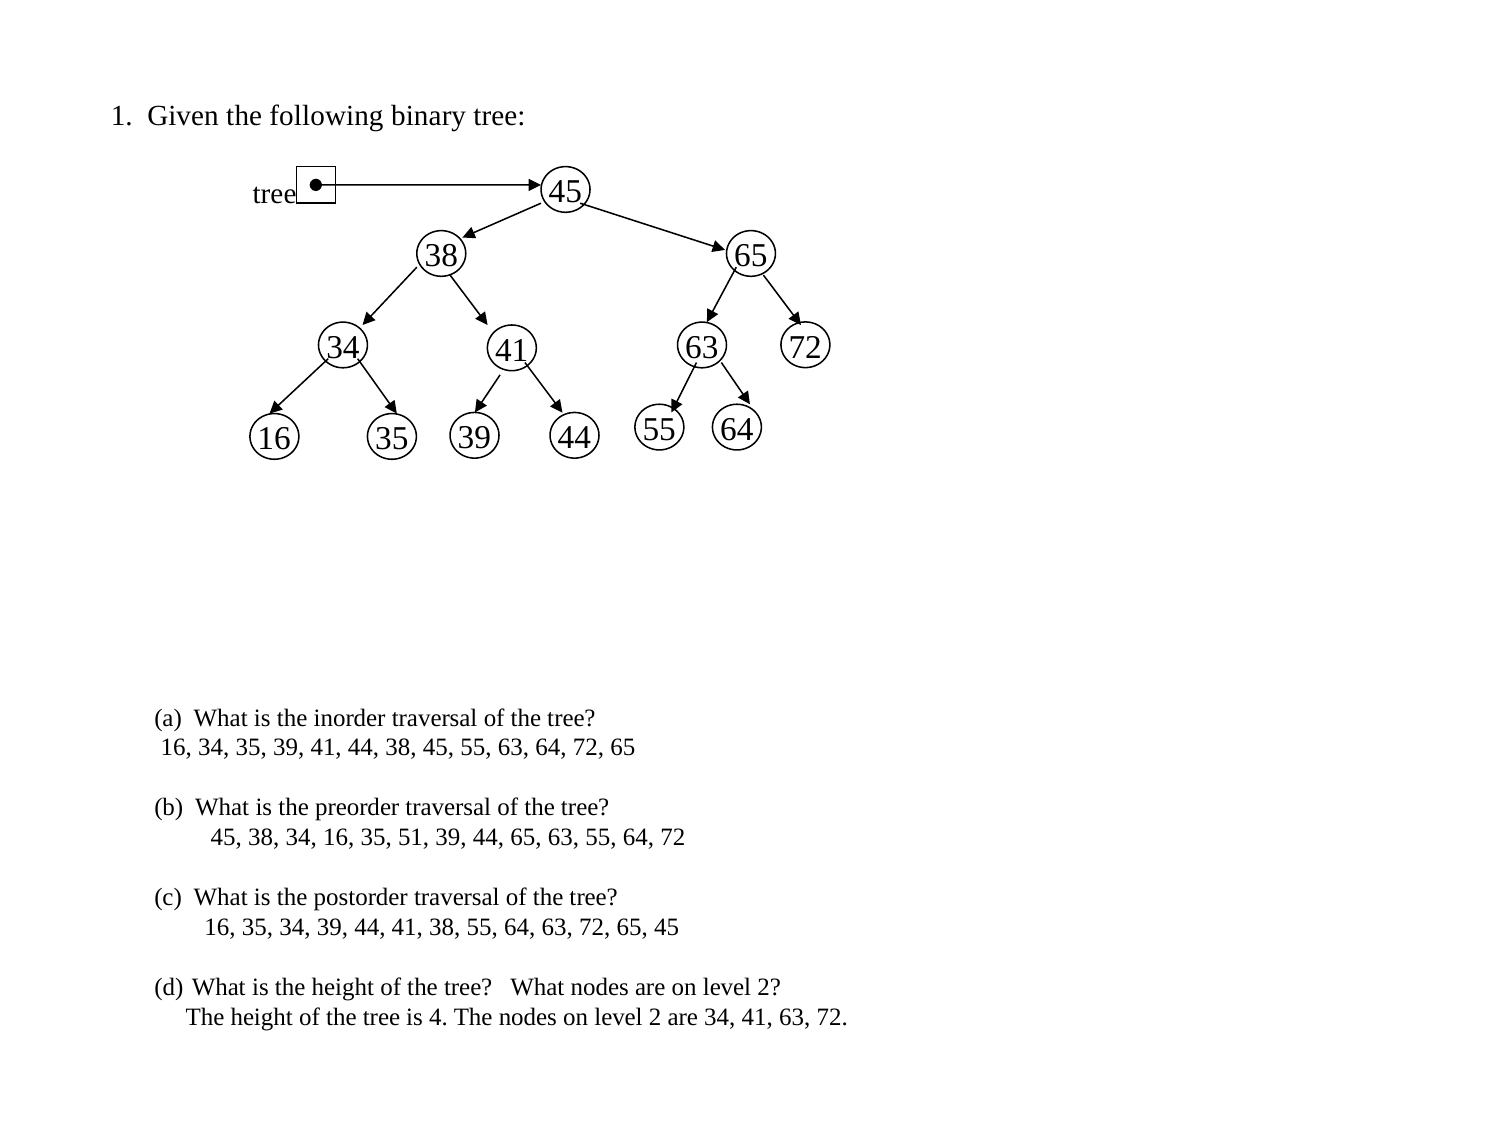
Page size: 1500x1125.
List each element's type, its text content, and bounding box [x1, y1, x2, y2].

text_box (a) What is the inorder traversal of the tree? 16, 34, 35, 39, 41, 44, 38, 45, 55, 63, 64, 72, 65 (b) What is the preorder traversal of the tree? 45, 38, 34, 16, 35, 51, 39, 44, 65, 63, 55, 64, 72 (c) What is the postorder traversal of the tree? 16, 35, 34, 39, 44, 41, 38, 55, 64, 63, 72, 65, 45 What is the height of the tree? What nodes are on level 2? The height of the tree is 4. The nodes on level 2 are 34, 41, 63, 72. [139, 693, 864, 1038]
text_box 1. Given the following binary tree: [96, 89, 541, 139]
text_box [237, 166, 831, 460]
